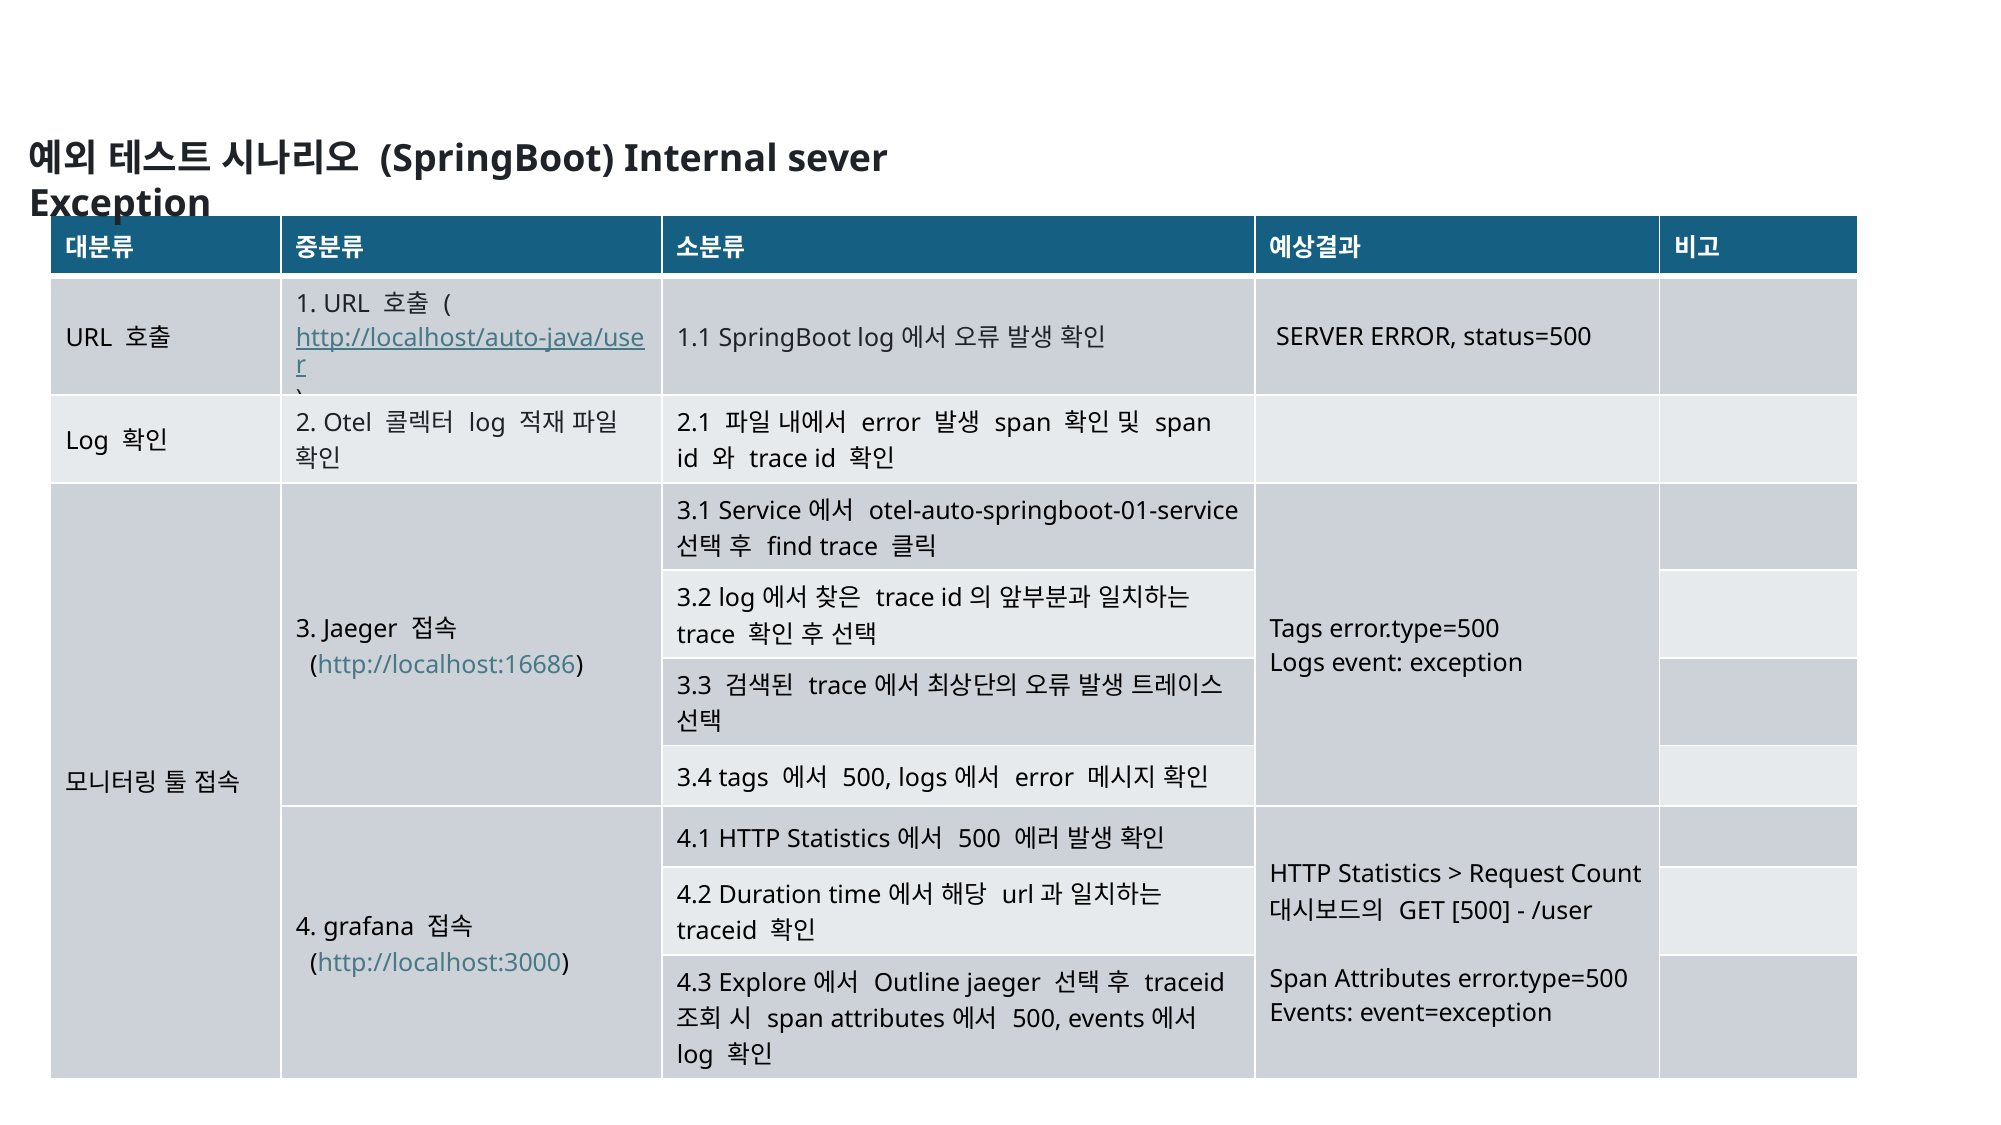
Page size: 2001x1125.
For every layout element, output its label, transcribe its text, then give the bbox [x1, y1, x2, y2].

table_cell 1.1 SpringBoot log에서 오류 발생 확인 [663, 279, 1254, 394]
table_cell HTTP Statistics > Request Count 대시보드의 GET [500] - /user Span Attributes error.type=500 Events: event=exception [1256, 807, 1659, 1078]
table_cell URL 호출 [51, 279, 280, 394]
table_cell 3. Jaeger 접속 (http://localhost:16686) [282, 484, 661, 805]
table_header 예상결과 [1256, 216, 1659, 273]
table_cell Tags error.type=500 Logs event: exception [1256, 484, 1659, 805]
table_cell SERVER ERROR, status=500 [1256, 279, 1659, 394]
table_cell 4.1 HTTP Statistics에서 500 에러 발생 확인 [663, 807, 1254, 866]
table_header 소분류 [663, 216, 1254, 273]
table_header 비고 [1660, 216, 1857, 273]
table_cell [1660, 484, 1857, 569]
table_header 대분류 [51, 232, 280, 273]
table_cell [1660, 746, 1857, 805]
table_cell [1660, 659, 1857, 745]
table_cell [1256, 396, 1659, 482]
table_header 중분류 [282, 232, 661, 273]
table_cell [1660, 807, 1857, 866]
table_cell Log 확인 [51, 396, 280, 482]
table_cell 4. grafana 접속 (http://localhost:3000) [282, 807, 661, 1078]
table_cell 2. Otel 콜렉터 log 적재 파일 확인 [282, 396, 661, 482]
table_cell 3.3 검색된 trace에서 최상단의 오류 발생 트레이스 선택 [663, 659, 1254, 745]
table_cell [1660, 956, 1857, 1078]
table_cell [1660, 396, 1857, 482]
table_cell 4.2 Duration time에서 해당 url과 일치하는 traceid 확인 [663, 868, 1254, 954]
table_cell 2.1 파일 내에서 error 발생 span 확인 및 span id 와 trace id 확인 [663, 396, 1254, 482]
text_box 예외 테스트 시나리오 (SpringBoot) Internal sever Exception [14, 126, 1014, 232]
table_cell 1. URL 호출 (http://localhost/auto-java/user) [282, 279, 661, 394]
table_cell 3.2 log에서 찾은 trace id의 앞부분과 일치하는 trace 확인 후 선택 [663, 571, 1254, 657]
table_cell [1660, 868, 1857, 954]
table_cell 3.4 tags 에서 500, logs에서 error 메시지 확인 [663, 746, 1254, 805]
table_cell [1660, 571, 1857, 657]
table_cell [1660, 279, 1857, 394]
table_cell 4.3 Explore에서 Outline jaeger 선택 후 traceid 조회 시 span attributes에서 500, events에서 log 확인 [663, 956, 1254, 1078]
table_cell 모니터링 툴 접속 [51, 484, 280, 1078]
table_cell 3.1 Service에서 otel-auto-springboot-01-service 선택 후 find trace 클릭 [663, 484, 1254, 569]
